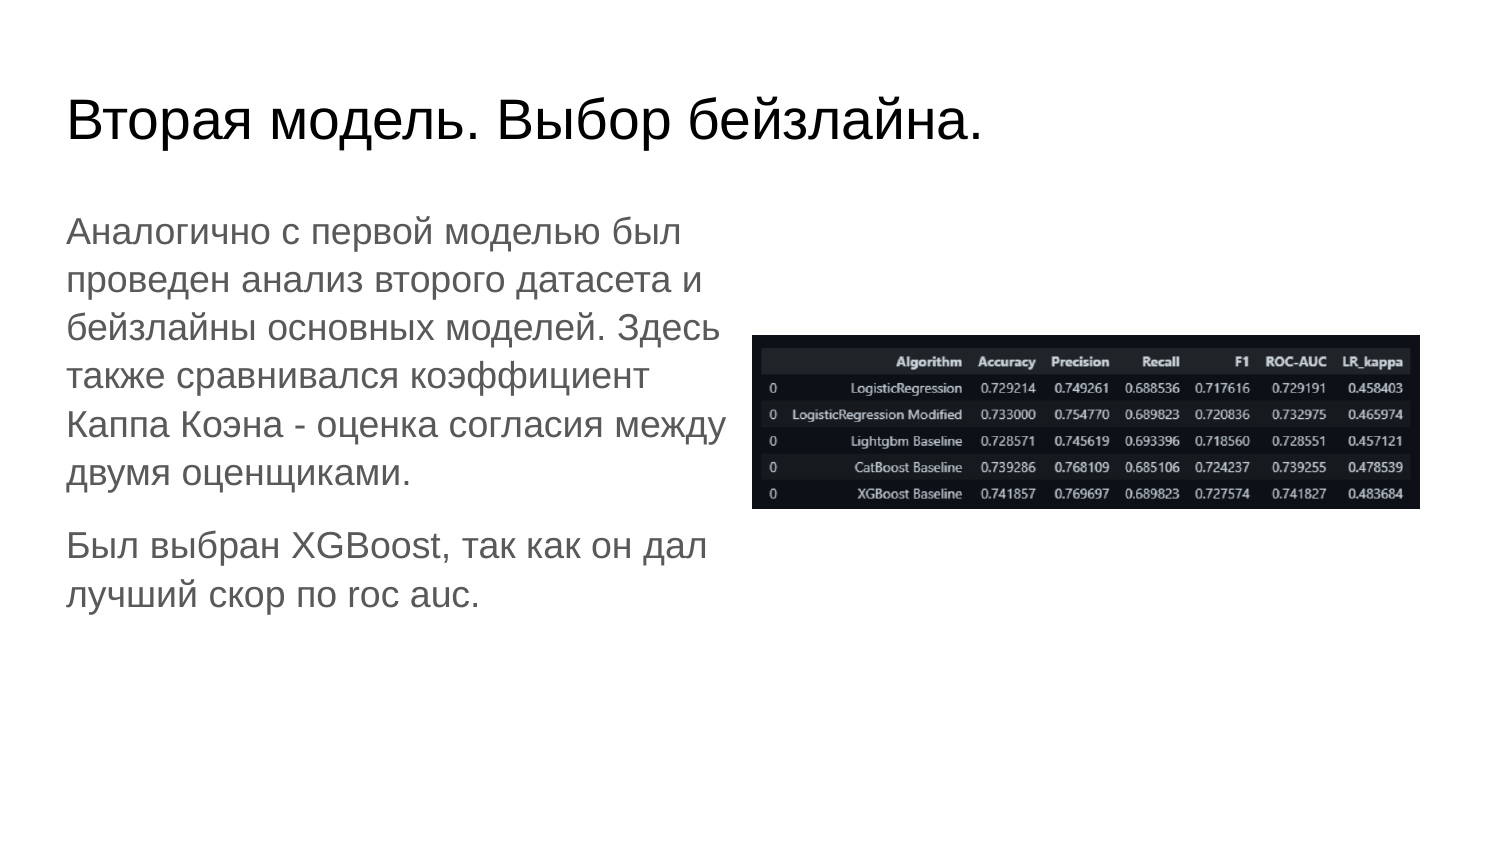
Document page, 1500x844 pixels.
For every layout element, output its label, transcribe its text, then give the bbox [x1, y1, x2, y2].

title Вторая модель. Выбор бейзлайна. [51, 72, 1449, 167]
list Аналогично с первой моделью был проведен анализ второго датасета и бейзлайны основных моделей. Здесь также сравнивался коэффициент Каппа Коэна - оценка согласия между двумя оценщиками. Был выбран XGBoost, так как он дал лучший скор по roc auc. [51, 189, 750, 750]
picture [749, 334, 1420, 510]
